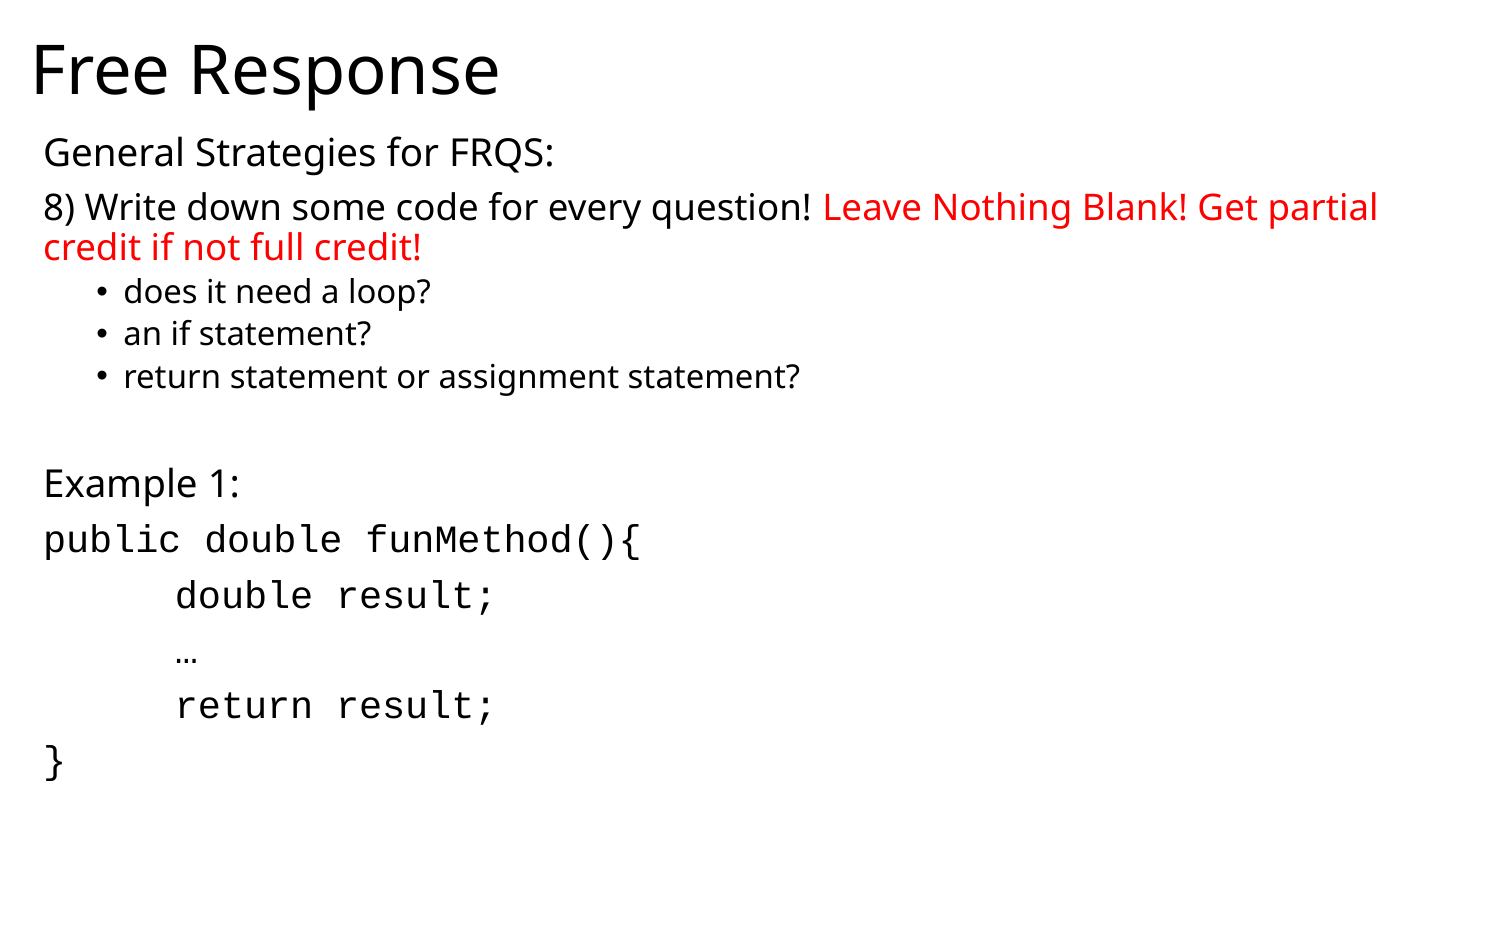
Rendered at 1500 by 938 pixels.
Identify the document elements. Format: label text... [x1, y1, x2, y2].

title Free Response [15, 21, 1310, 123]
list General Strategies for FRQS: 8) Write down some code for every question! Leave Nothing Blank! Get partial credit if not full credit! does it need a loop? an if statement? return statement or assignment statement? Example 1: public double funMethod(){ double result; … return result; } [28, 126, 1458, 892]
